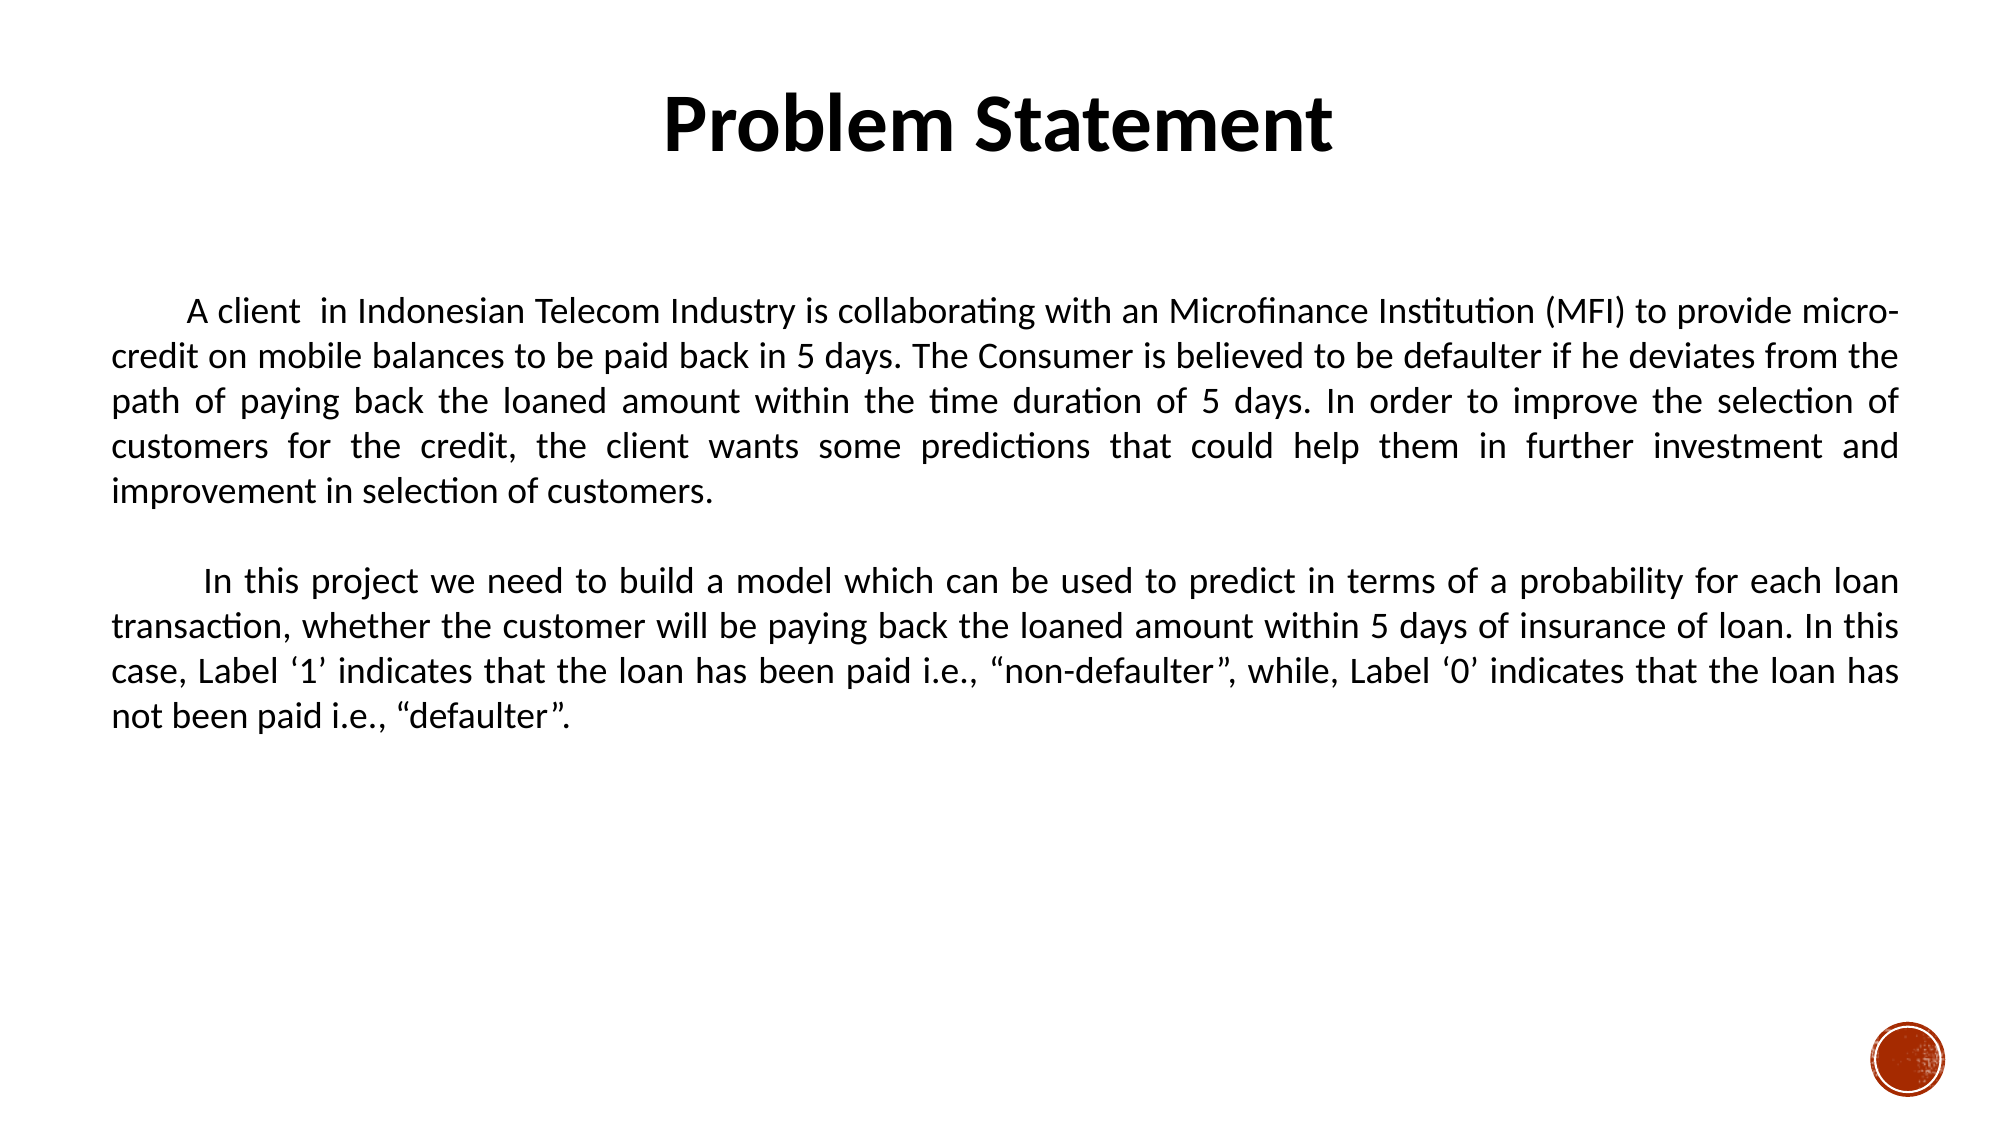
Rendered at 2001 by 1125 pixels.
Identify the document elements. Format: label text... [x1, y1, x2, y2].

text_box Problem Statement [82, 61, 1917, 176]
text_box A client in Indonesian Telecom Industry is collaborating with an Microfinance Institution (MFI) to provide micro-credit on mobile balances to be paid back in 5 days. The Consumer is believed to be defaulter if he deviates from the path of paying back the loaned amount within the time duration of 5 days. In order to improve the selection of customers for the credit, the client wants some predictions that could help them in further investment and improvement in selection of customers. In this project we need to build a model which can be used to predict in terms of a probability for each loan transaction, whether the customer will be paying back the loaned amount within 5 days of insurance of loan. In this case, Label ‘1’ indicates that the loan has been paid i.e., “non-defaulter”, while, Label ‘0’ indicates that the loan has not been paid i.e., “defaulter”. [96, 278, 1917, 789]
